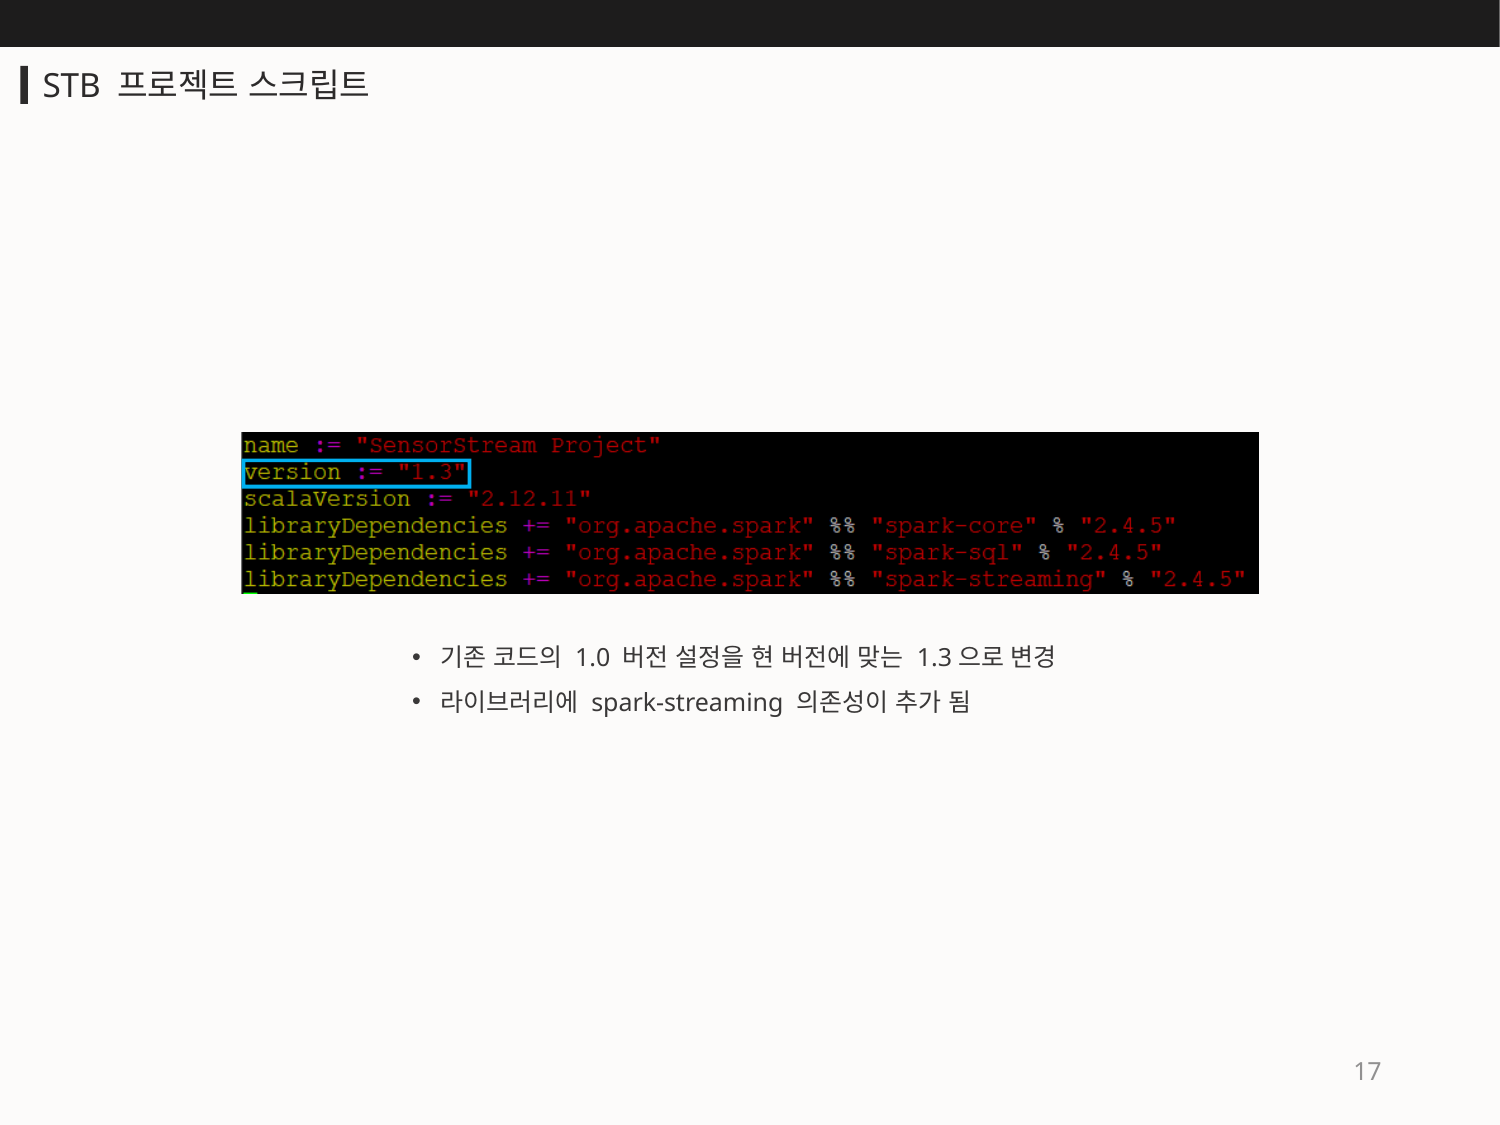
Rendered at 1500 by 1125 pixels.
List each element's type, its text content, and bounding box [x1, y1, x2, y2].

text_box [0, 0, 1500, 48]
picture [241, 432, 1259, 594]
text_box STB 프로젝트 스크립트 [27, 56, 604, 112]
slide_number 17 [1059, 1042, 1397, 1103]
text_box 기존 코드의 1.0 버전 설정을 현 버전에 맞는 1.3으로 변경 라이브러리에 spark-streaming 의존성이 추가 됨 [397, 619, 1308, 724]
text_box [19, 65, 29, 105]
picture [246, 463, 466, 483]
